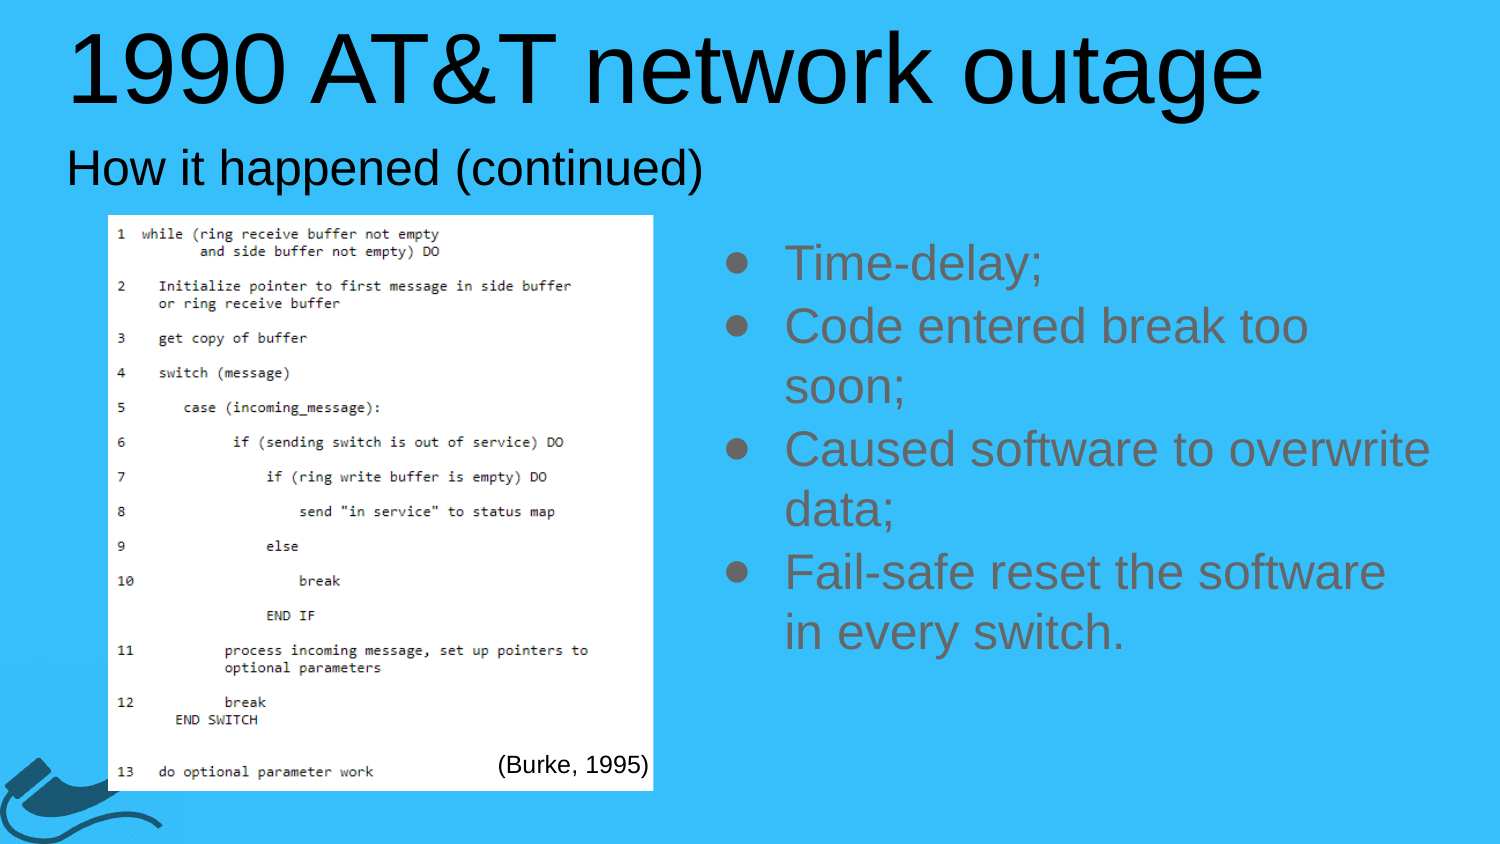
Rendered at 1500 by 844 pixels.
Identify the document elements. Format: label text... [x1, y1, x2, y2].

text_box Time-delay; Code entered break too soon; Caused software to overwrite data; Fail-safe reset the software in every switch. [694, 215, 1449, 793]
text_box (Burke, 1995) [482, 733, 679, 805]
title 1990 AT&T network outage [51, 9, 1449, 120]
picture [0, 215, 654, 844]
text_box How it happened (continued) [51, 120, 1449, 250]
